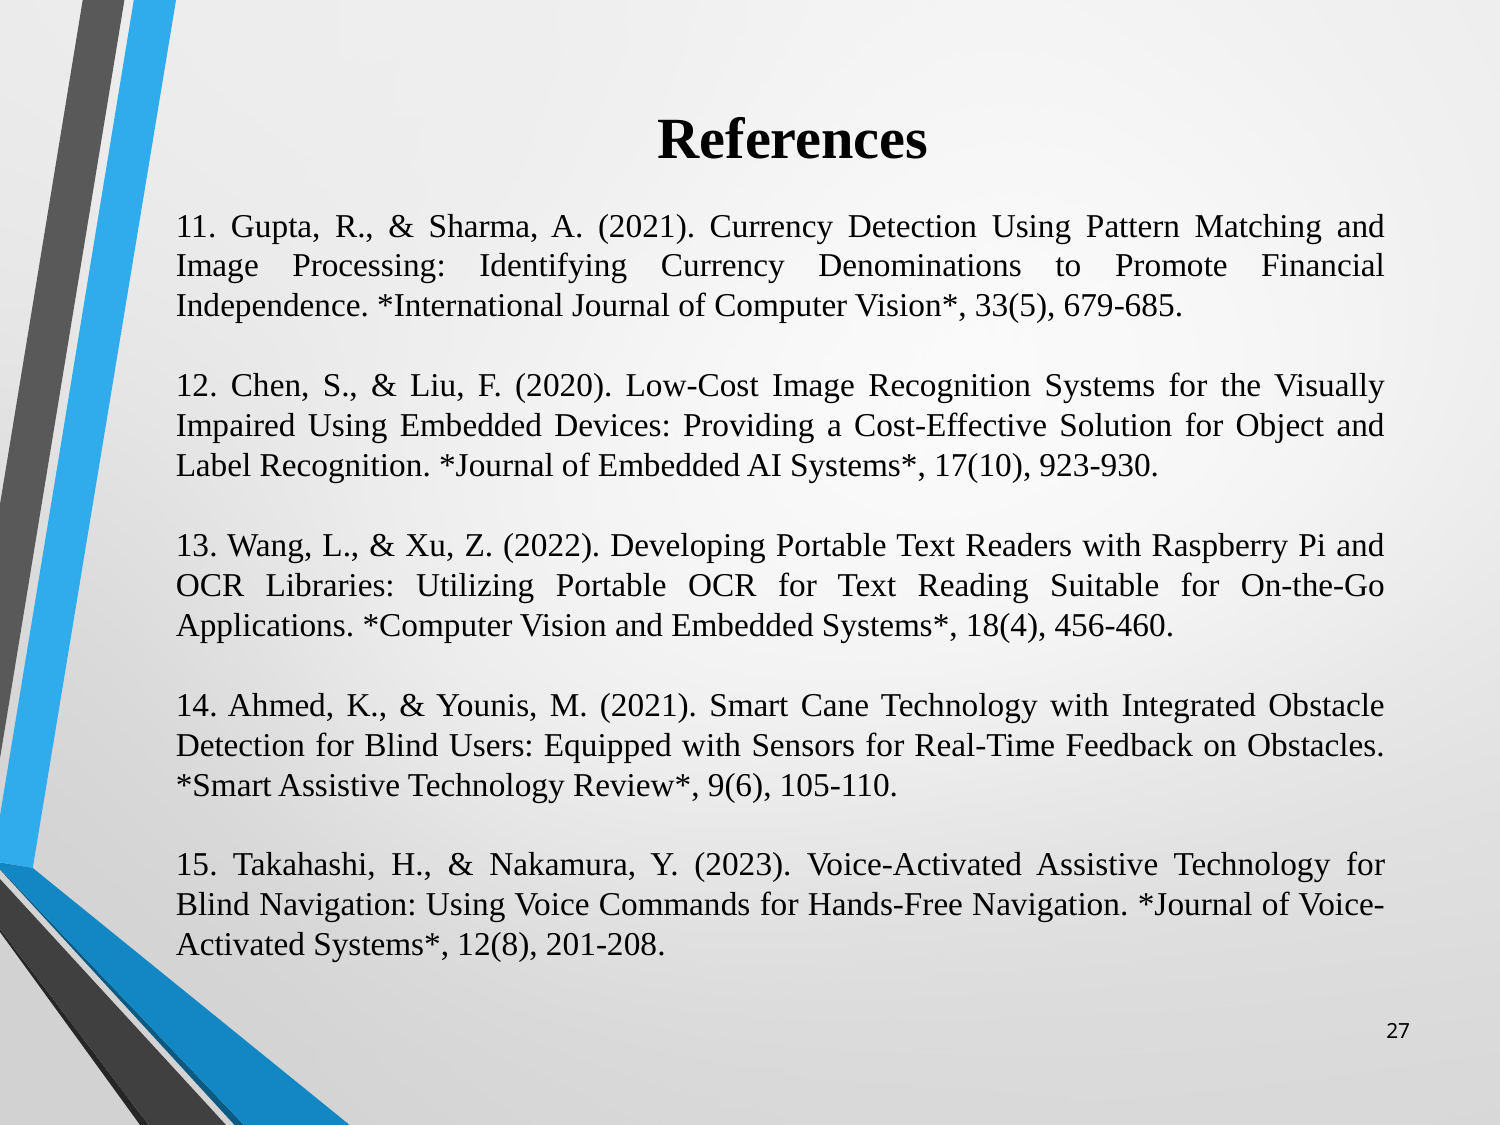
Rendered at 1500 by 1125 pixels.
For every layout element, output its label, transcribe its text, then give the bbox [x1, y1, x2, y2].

text_box 11. Gupta, R., & Sharma, A. (2021). Currency Detection Using Pattern Matching and Image Processing: Identifying Currency Denominations to Promote Financial Independence. *International Journal of Computer Vision*, 33(5), 679-685. 12. Chen, S., & Liu, F. (2020). Low-Cost Image Recognition Systems for the Visually Impaired Using Embedded Devices: Providing a Cost-Effective Solution for Object and Label Recognition. *Journal of Embedded AI Systems*, 17(10), 923-930. 13. Wang, L., & Xu, Z. (2022). Developing Portable Text Readers with Raspberry Pi and OCR Libraries: Utilizing Portable OCR for Text Reading Suitable for On-the-Go Applications. *Computer Vision and Embedded Systems*, 18(4), 456-460. 14. Ahmed, K., & Younis, M. (2021). Smart Cane Technology with Integrated Obstacle Detection for Blind Users: Equipped with Sensors for Real-Time Feedback on Obstacles. *Smart Assistive Technology Review*, 9(6), 105-110. 15. Takahashi, H., & Nakamura, Y. (2023). Voice-Activated Assistive Technology for Blind Navigation: Using Voice Commands for Hands-Free Navigation. *Journal of Voice-Activated Systems*, 12(8), 201-208. [161, 196, 1402, 970]
slide_number 27 [1354, 1001, 1425, 1062]
title References [161, 75, 1425, 197]
